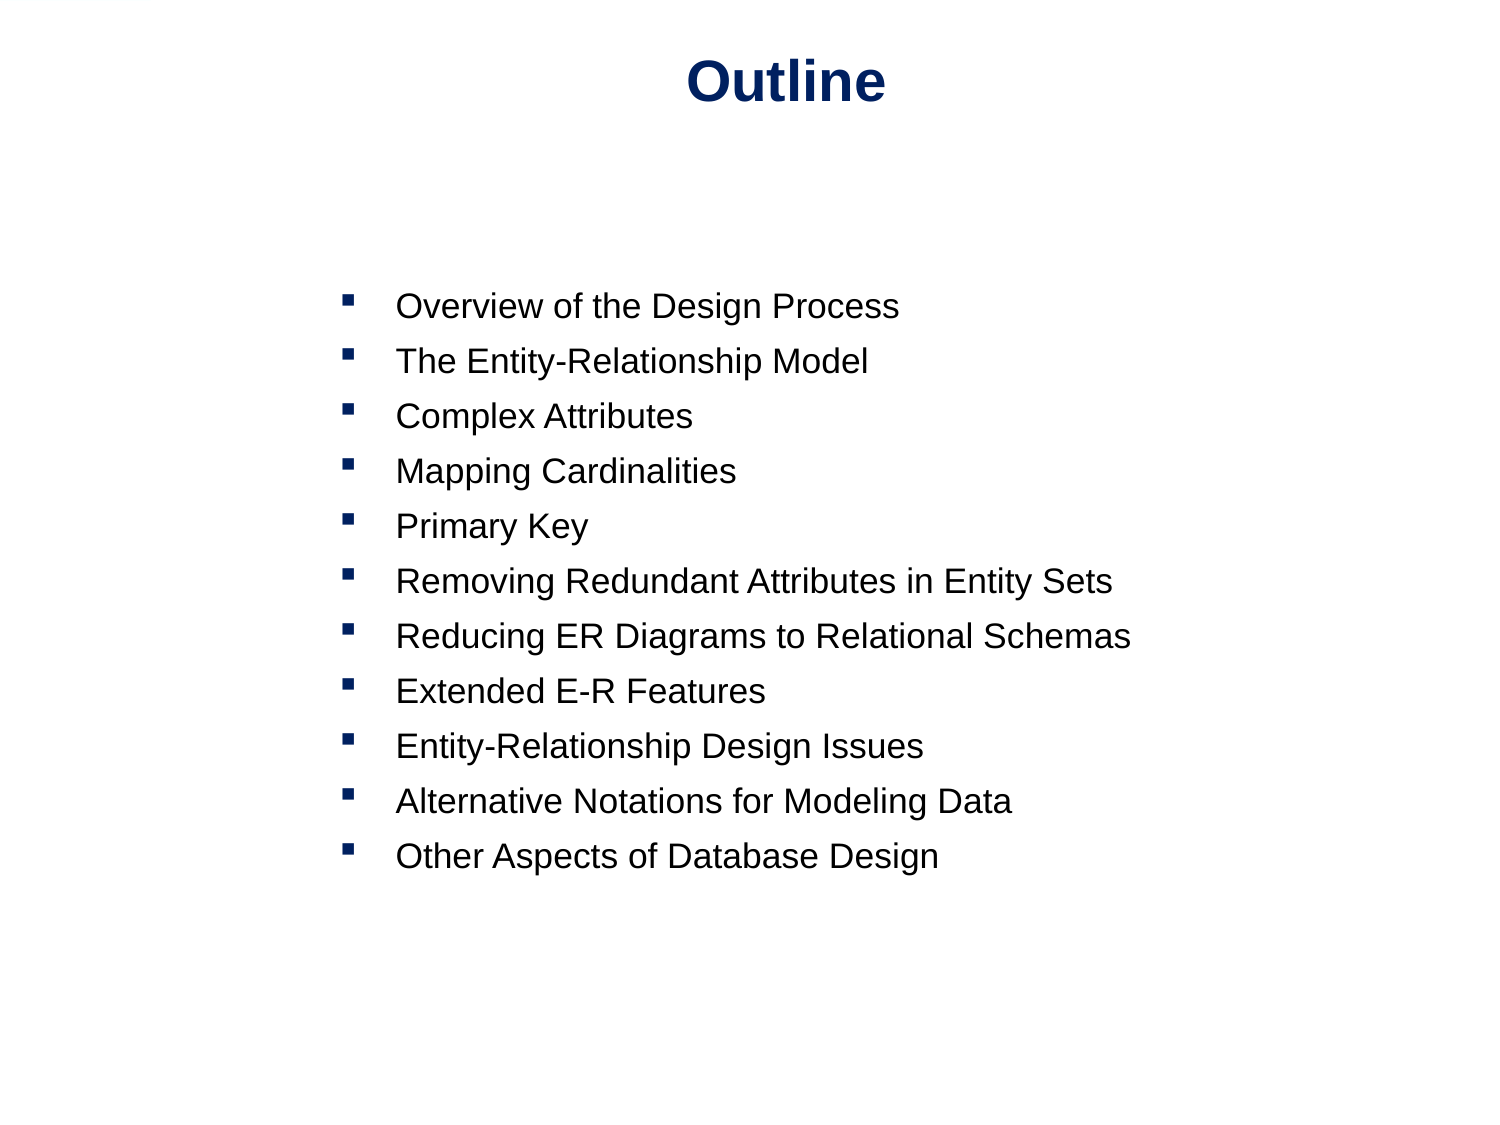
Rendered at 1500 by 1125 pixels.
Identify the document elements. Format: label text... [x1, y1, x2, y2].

title Outline [123, 20, 1450, 121]
list Overview of the Design Process The Entity-Relationship Model Complex Attributes Mapping Cardinalities Primary Key Removing Redundant Attributes in Entity Sets Reducing ER Diagrams to Relational Schemas Extended E-R Features Entity-Relationship Design Issues Alternative Notations for Modeling Data Other Aspects of Database Design [324, 276, 1332, 950]
